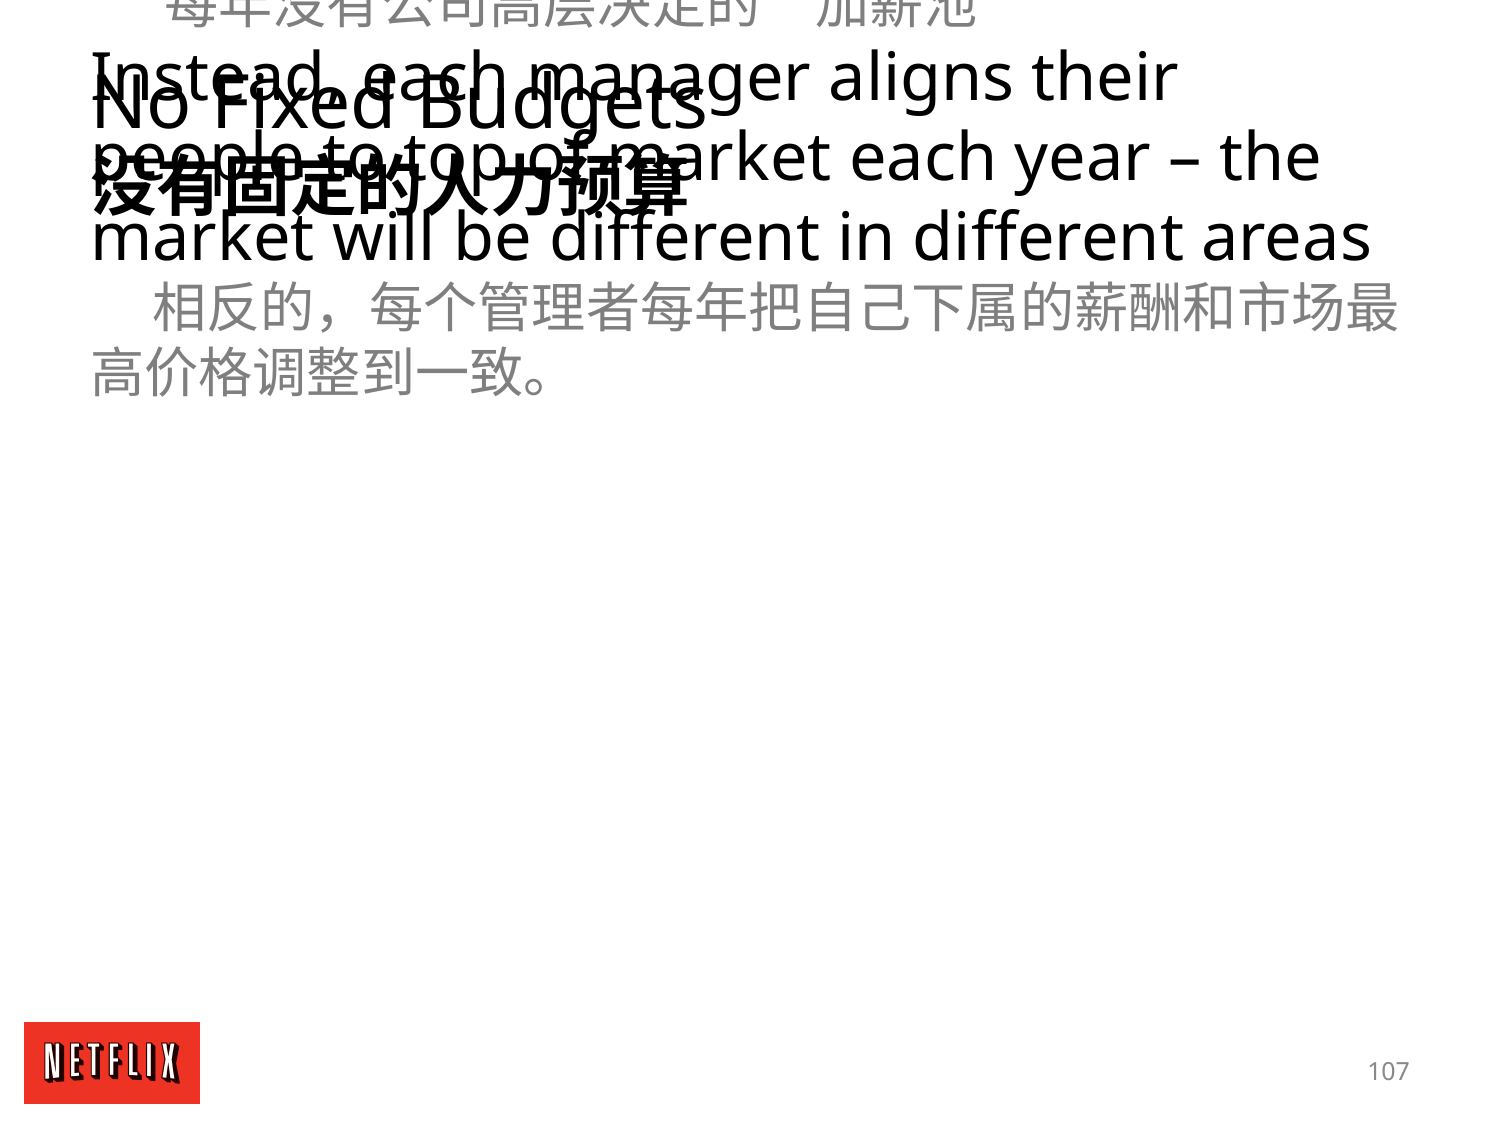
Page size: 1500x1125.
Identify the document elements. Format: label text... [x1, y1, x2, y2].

slide_number 107 [1074, 1042, 1425, 1103]
list There are no centrally administered “raise pools” each year 每年没有公司高层决定的“加薪池” Instead, each manager aligns their people to top of market each year – the market will be different in different areas 相反的，每个管理者每年把自己下属的薪酬和市场最高价格调整到一致。 [75, 45, 1425, 233]
picture [24, 1022, 200, 1104]
